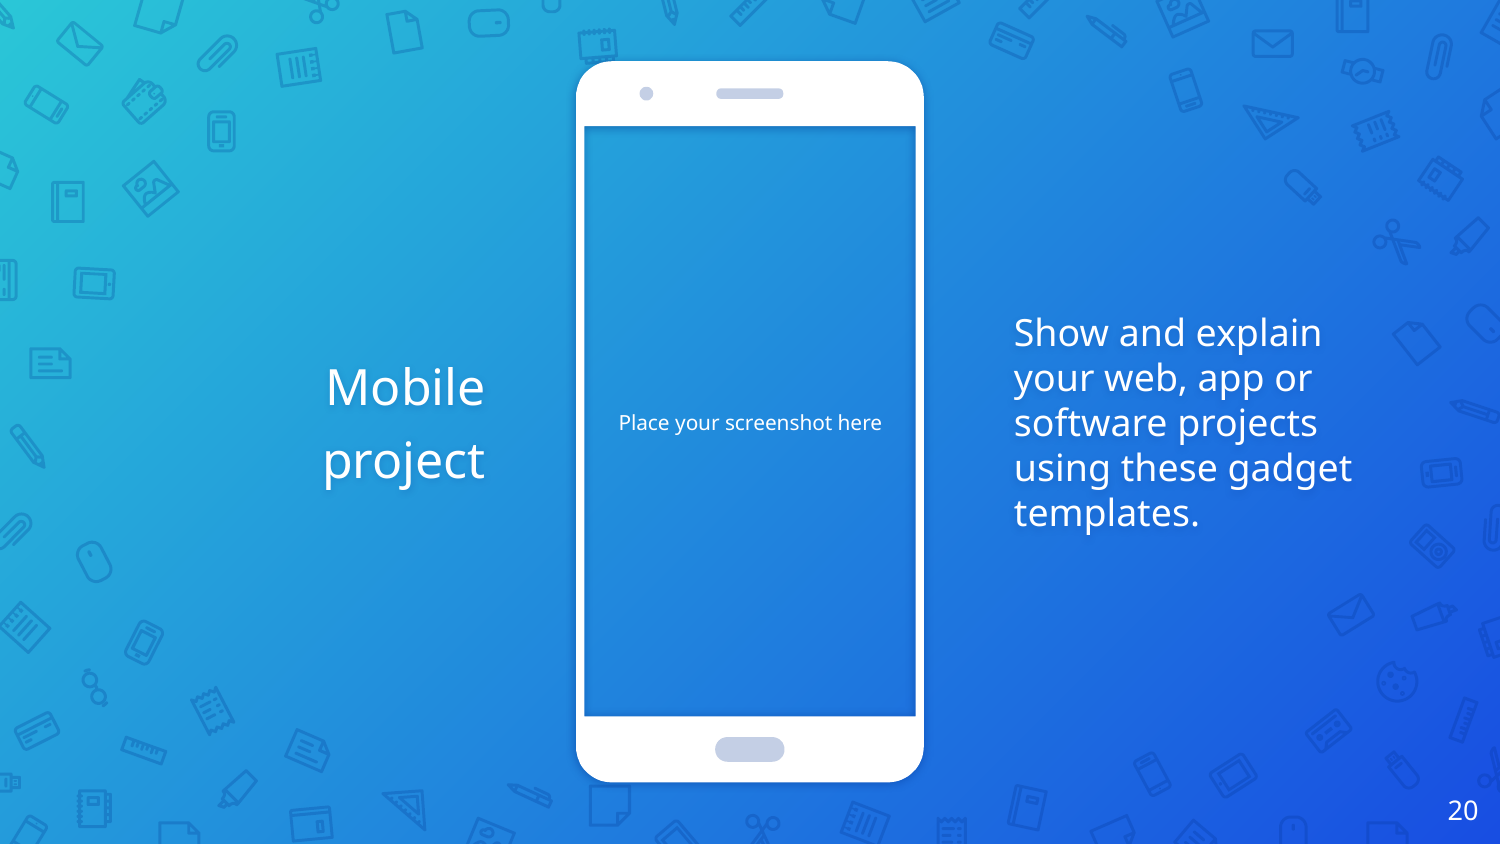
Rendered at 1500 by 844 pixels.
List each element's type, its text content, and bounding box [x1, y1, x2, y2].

slide_number ‹#› [1403, 779, 1494, 844]
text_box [575, 60, 925, 783]
list Mobile project [112, 217, 502, 627]
list Show and explain your web, app or software projects using these gadget templates. [998, 217, 1388, 627]
